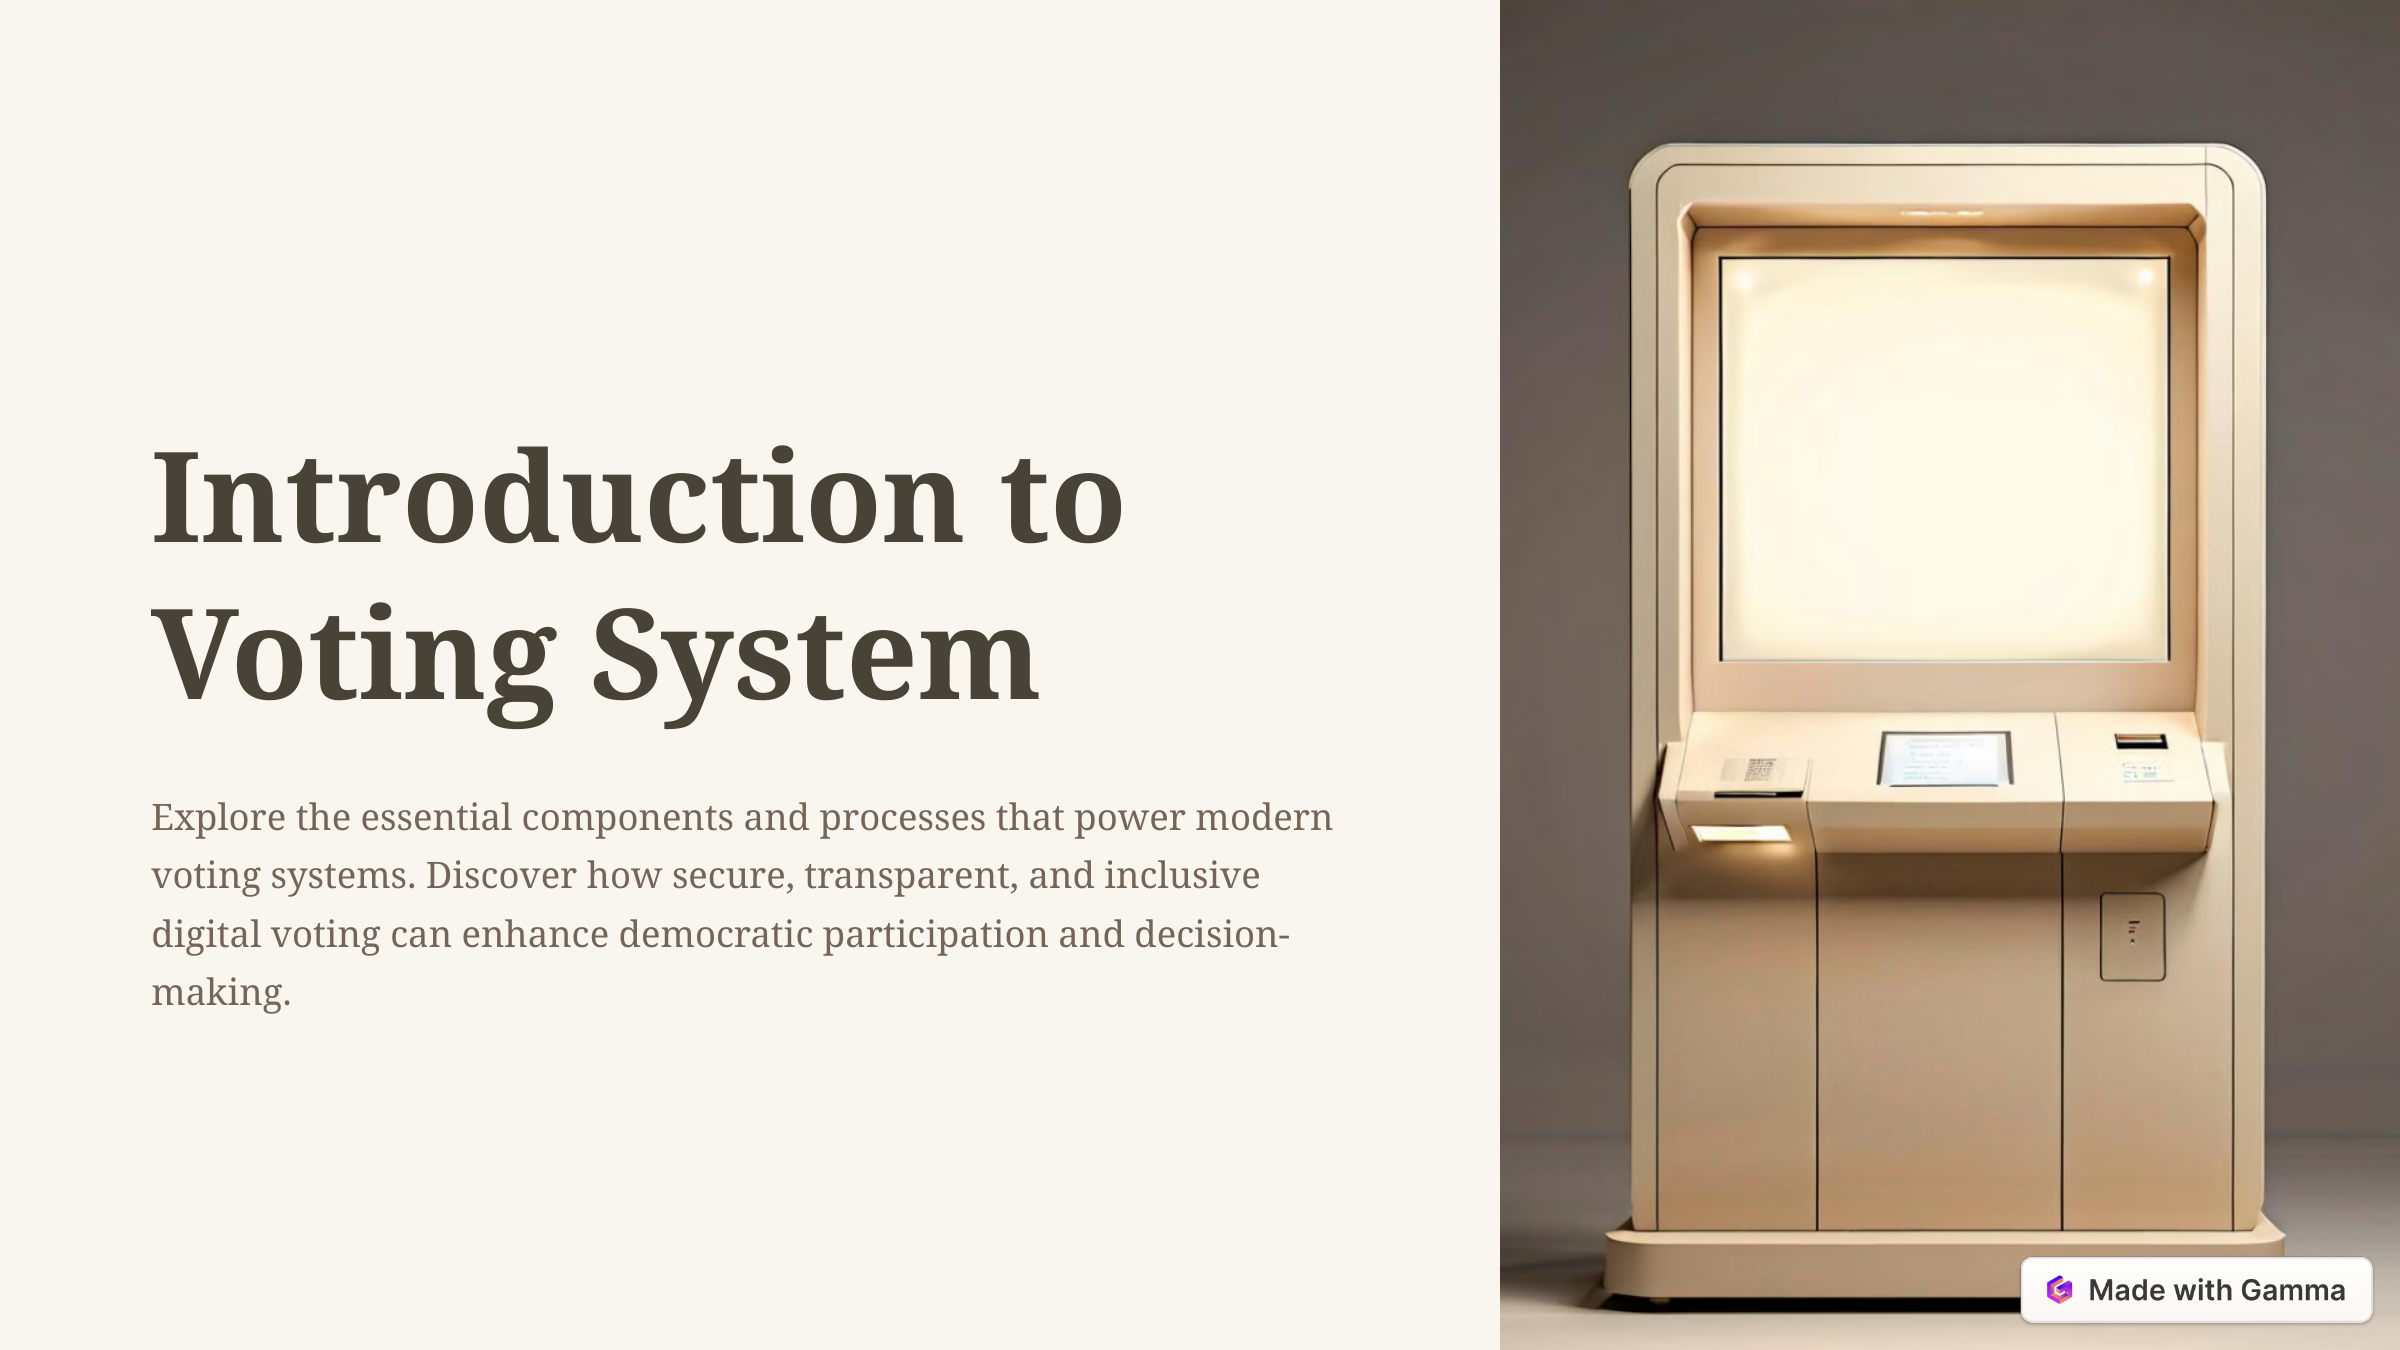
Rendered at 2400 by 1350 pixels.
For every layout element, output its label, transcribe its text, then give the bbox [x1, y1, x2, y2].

text_box Explore the essential components and processes that power modern voting systems. Discover how secure, transparent, and inclusive digital voting can enhance democratic participation and decision-making. [136, 772, 1364, 947]
text_box [0, 0, 1499, 1350]
text_box Introduction to Voting System [136, 403, 1364, 718]
picture [1499, 0, 2400, 1350]
